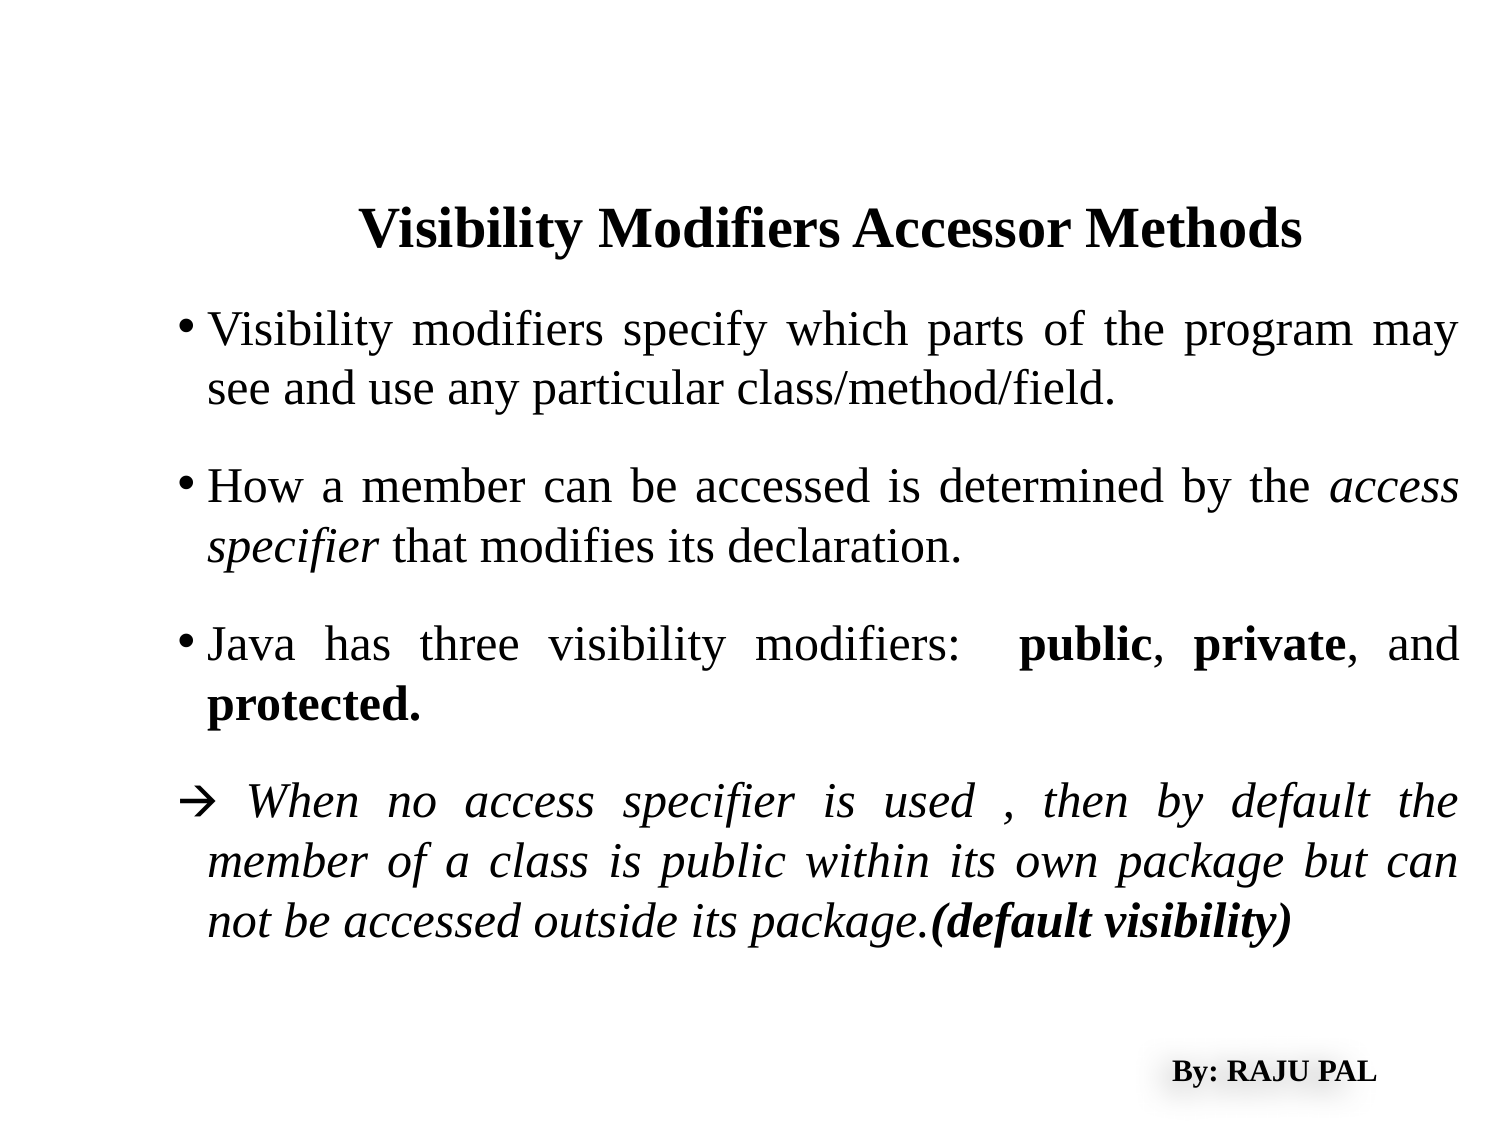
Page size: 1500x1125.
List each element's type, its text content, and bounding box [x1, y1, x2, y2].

text_box Visibility Modifiers Accessor Methods [249, 174, 1413, 263]
text_box Visibility modifiers specify which parts of the program may see and use any particular class/method/field. How a member can be accessed is determined by the access specifier that modifies its declaration. Java has three visibility modifiers: public, private, and protected. 🡪 When no access specifier is used , then by default the member of a class is public within its own package but can not be accessed outside its package.(default visibility) [162, 287, 1475, 1088]
